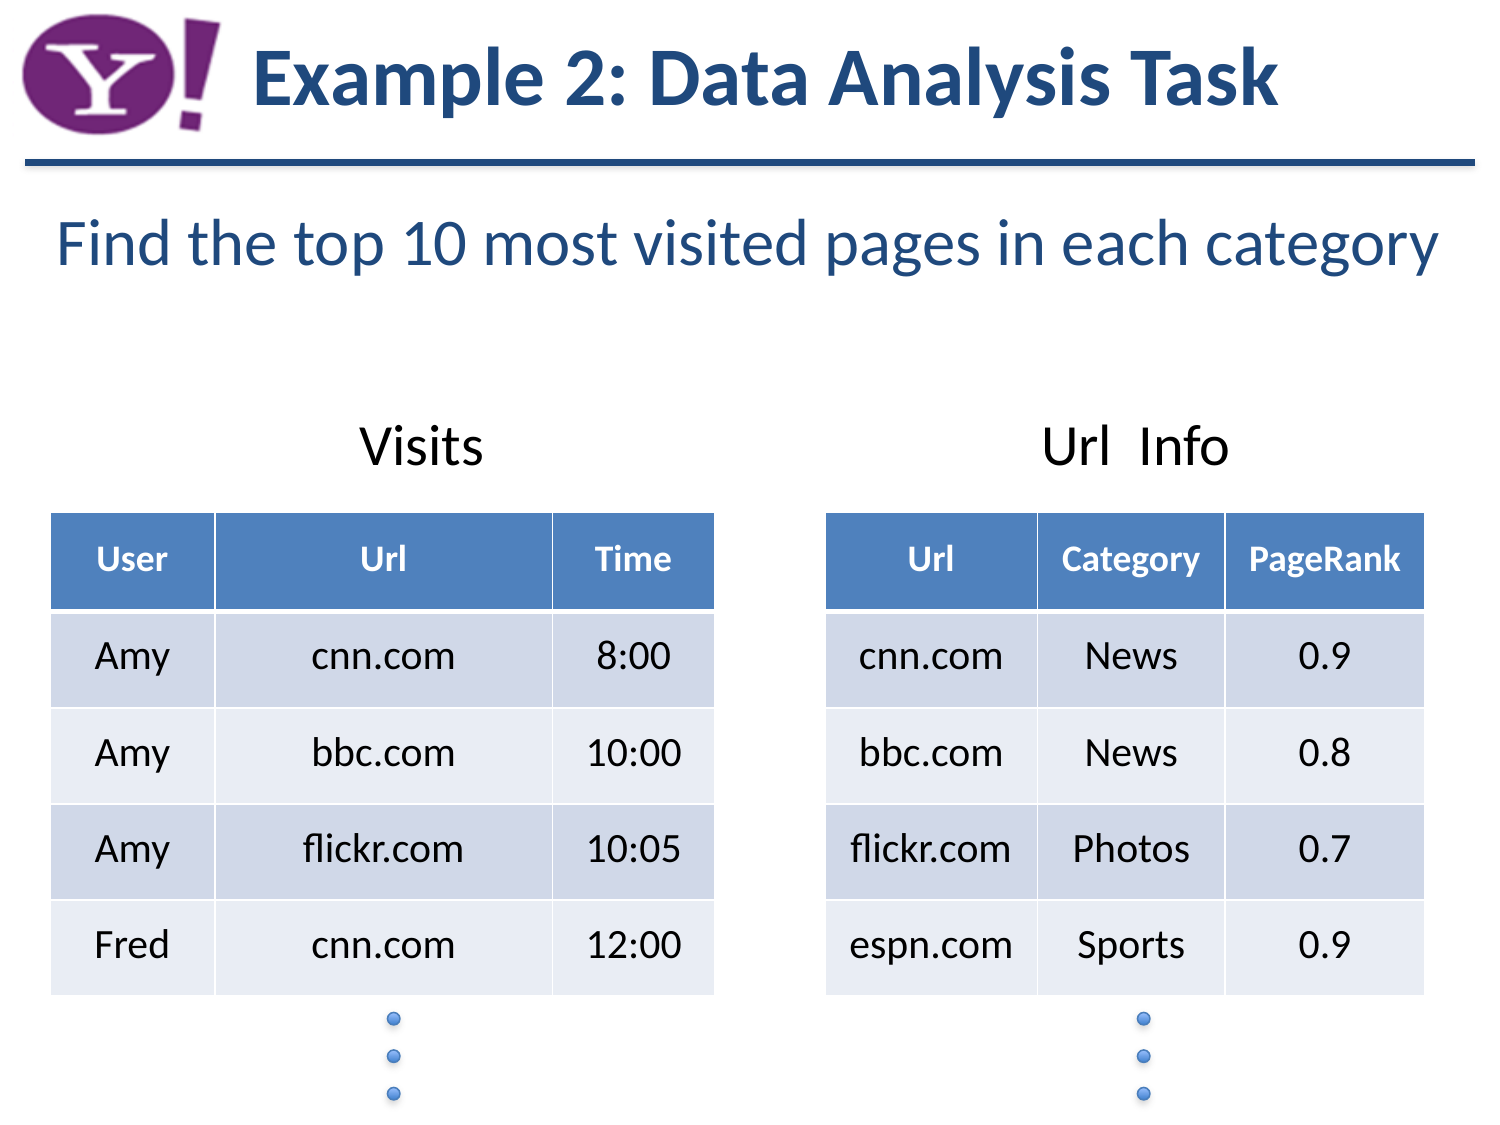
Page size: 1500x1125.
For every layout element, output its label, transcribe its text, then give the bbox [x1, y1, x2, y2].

picture [12, 12, 225, 138]
table_cell flickr.com [216, 805, 552, 899]
table_cell 0.7 [1226, 805, 1424, 899]
table_cell espn.com [826, 901, 1037, 995]
table_cell Amy [51, 709, 214, 803]
table_header Category [1038, 513, 1224, 609]
table_cell flickr.com [826, 805, 1037, 899]
title Example 2: Data Analysis Task [237, 7, 1488, 138]
table_cell Photos [1038, 805, 1224, 899]
text_box Visits [344, 399, 499, 485]
table_cell Fred [51, 901, 214, 995]
table_cell Sports [1038, 901, 1224, 995]
table_cell 0.9 [1226, 901, 1424, 995]
table_cell cnn.com [826, 614, 1037, 707]
table_cell 10:05 [553, 805, 714, 899]
table_cell 10:00 [553, 709, 714, 803]
table_cell cnn.com [216, 901, 552, 995]
table_header PageRank [1226, 513, 1424, 609]
table_cell Amy [51, 614, 214, 707]
table_cell bbc.com [826, 709, 1037, 803]
table_header User [51, 513, 214, 609]
table_cell cnn.com [216, 614, 552, 707]
table_cell 0.9 [1226, 614, 1424, 707]
table_header Url [216, 513, 552, 609]
table_cell News [1038, 709, 1224, 803]
table_cell bbc.com [216, 709, 552, 803]
text_box Url Info [1026, 399, 1246, 485]
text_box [1137, 1012, 1151, 1101]
table_cell News [1038, 614, 1224, 707]
table_cell Amy [51, 805, 214, 899]
text_box Find the top 10 most visited pages in each category [42, 191, 1456, 287]
table_cell 12:00 [553, 901, 714, 995]
table_header Url [826, 513, 1037, 609]
table_cell 0.8 [1226, 709, 1424, 803]
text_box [387, 1012, 401, 1101]
table_cell 8:00 [553, 614, 714, 707]
table_header Time [553, 513, 714, 609]
